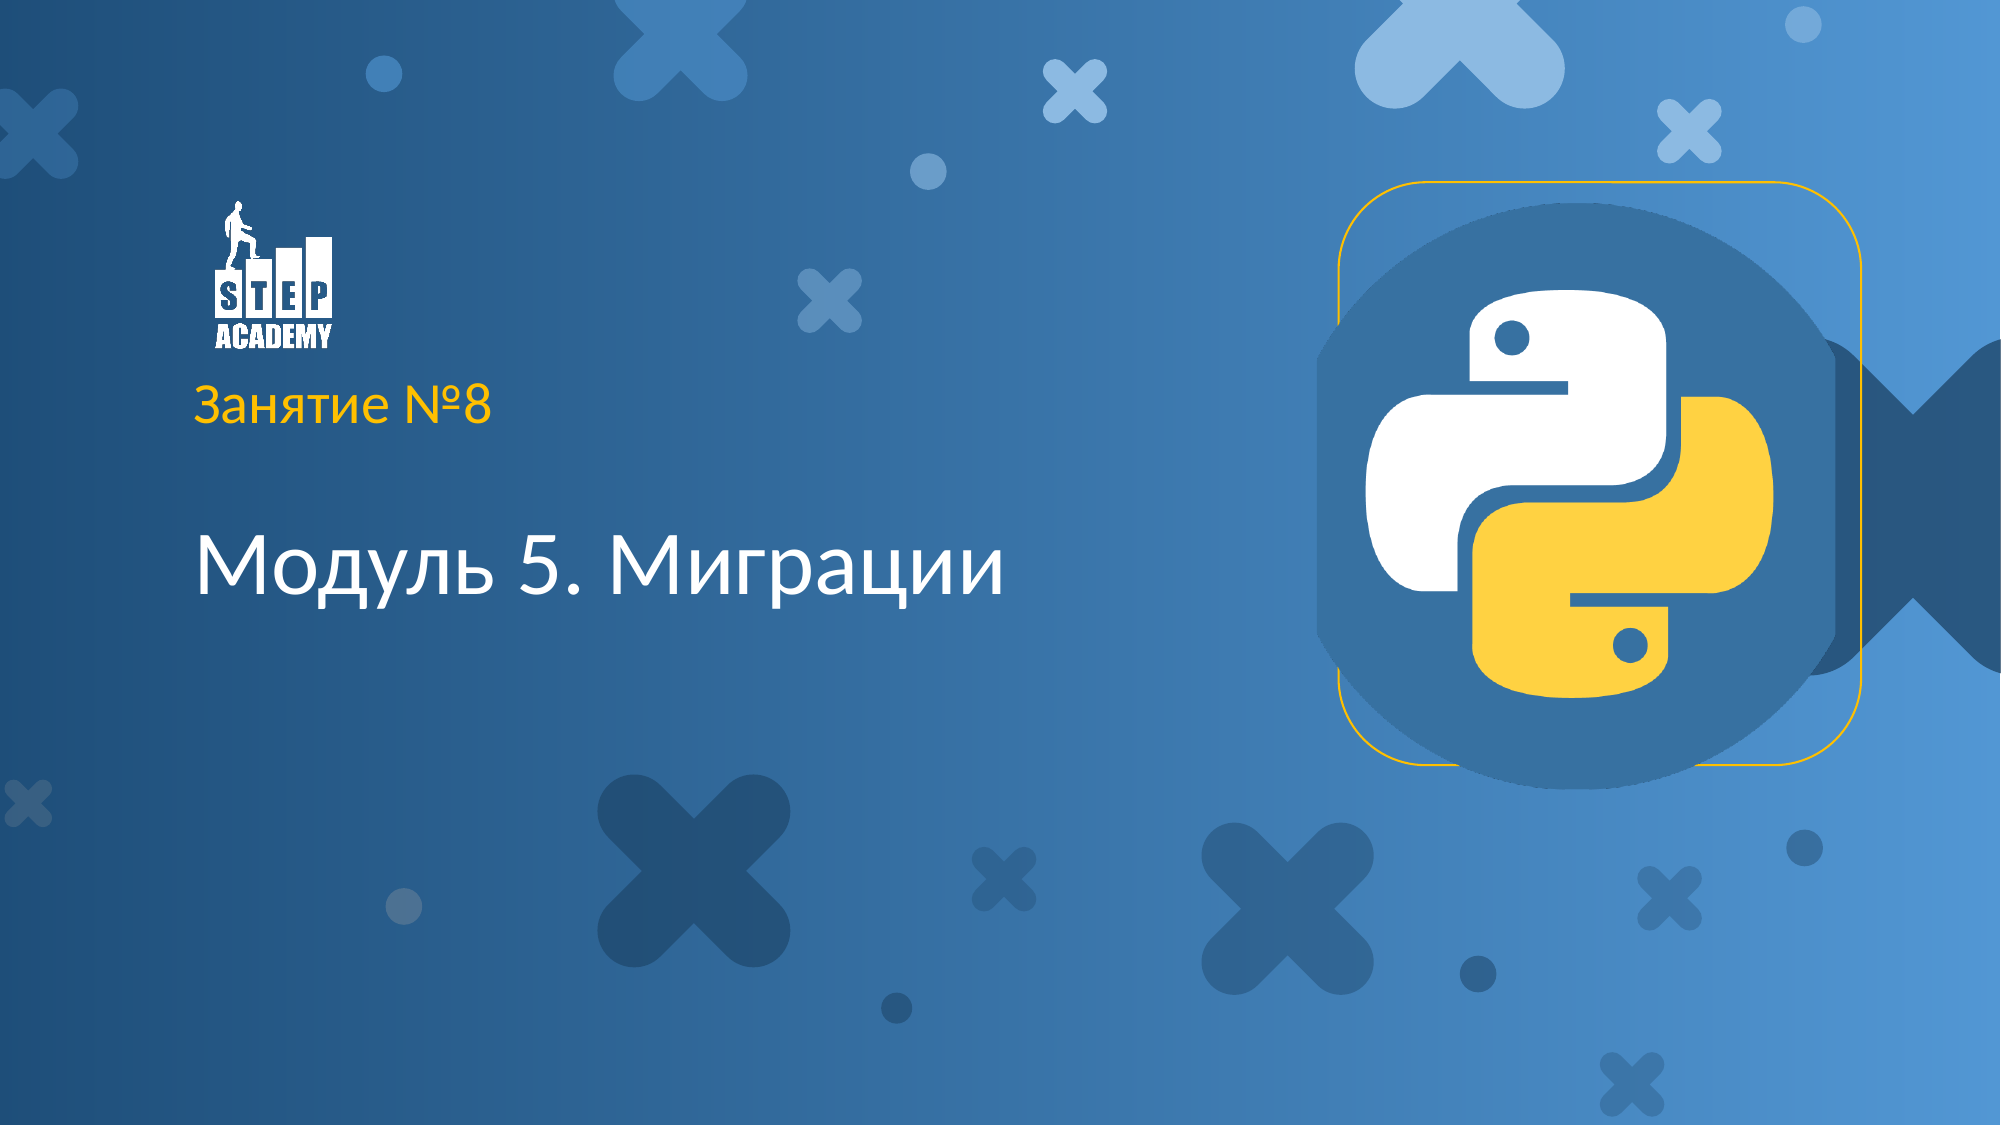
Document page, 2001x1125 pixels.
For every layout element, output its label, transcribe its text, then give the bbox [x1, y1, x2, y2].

picture [215, 201, 332, 349]
list Занятие №8 [178, 365, 1099, 470]
title Модуль 5. Миграции [178, 365, 1243, 622]
picture [1316, 202, 1836, 790]
